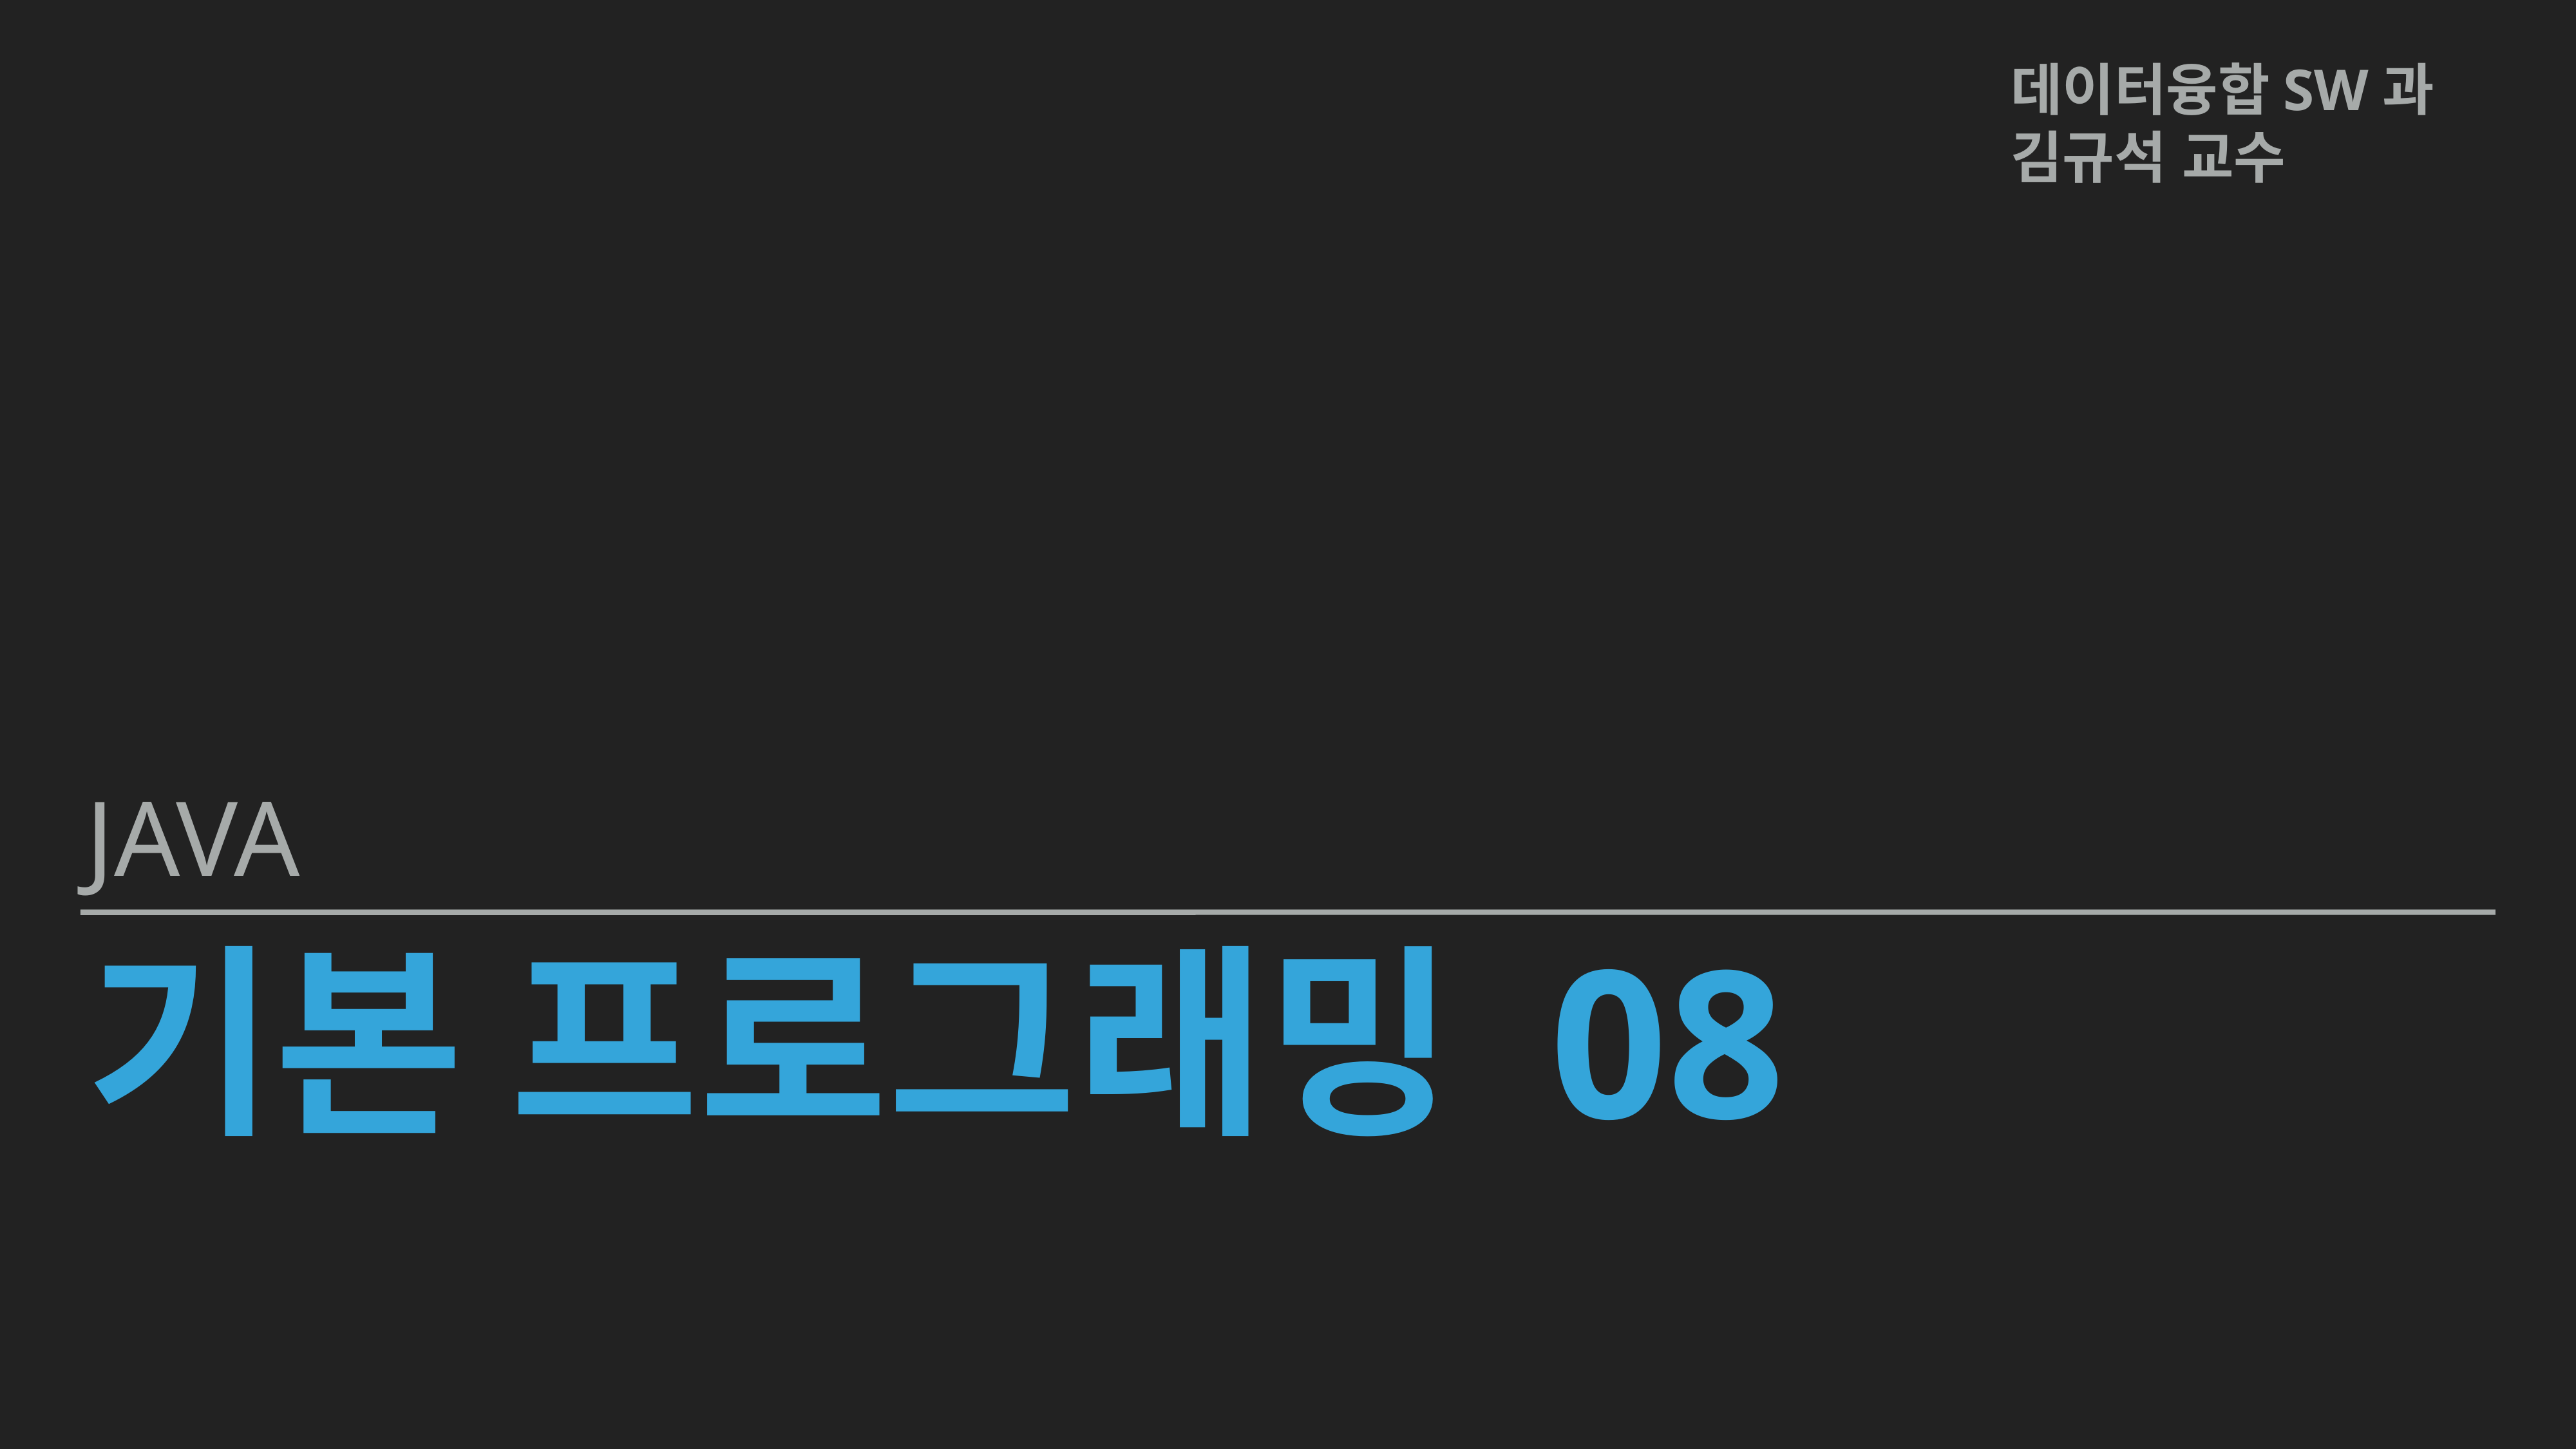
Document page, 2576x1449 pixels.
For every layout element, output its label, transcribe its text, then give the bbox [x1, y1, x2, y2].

title 기본 프로그래밍 08 [80, 955, 2496, 1358]
subtitle JAVA [80, 633, 2496, 902]
text_box 데이터융합SW과 김규석 교수 [2005, 32, 2553, 212]
